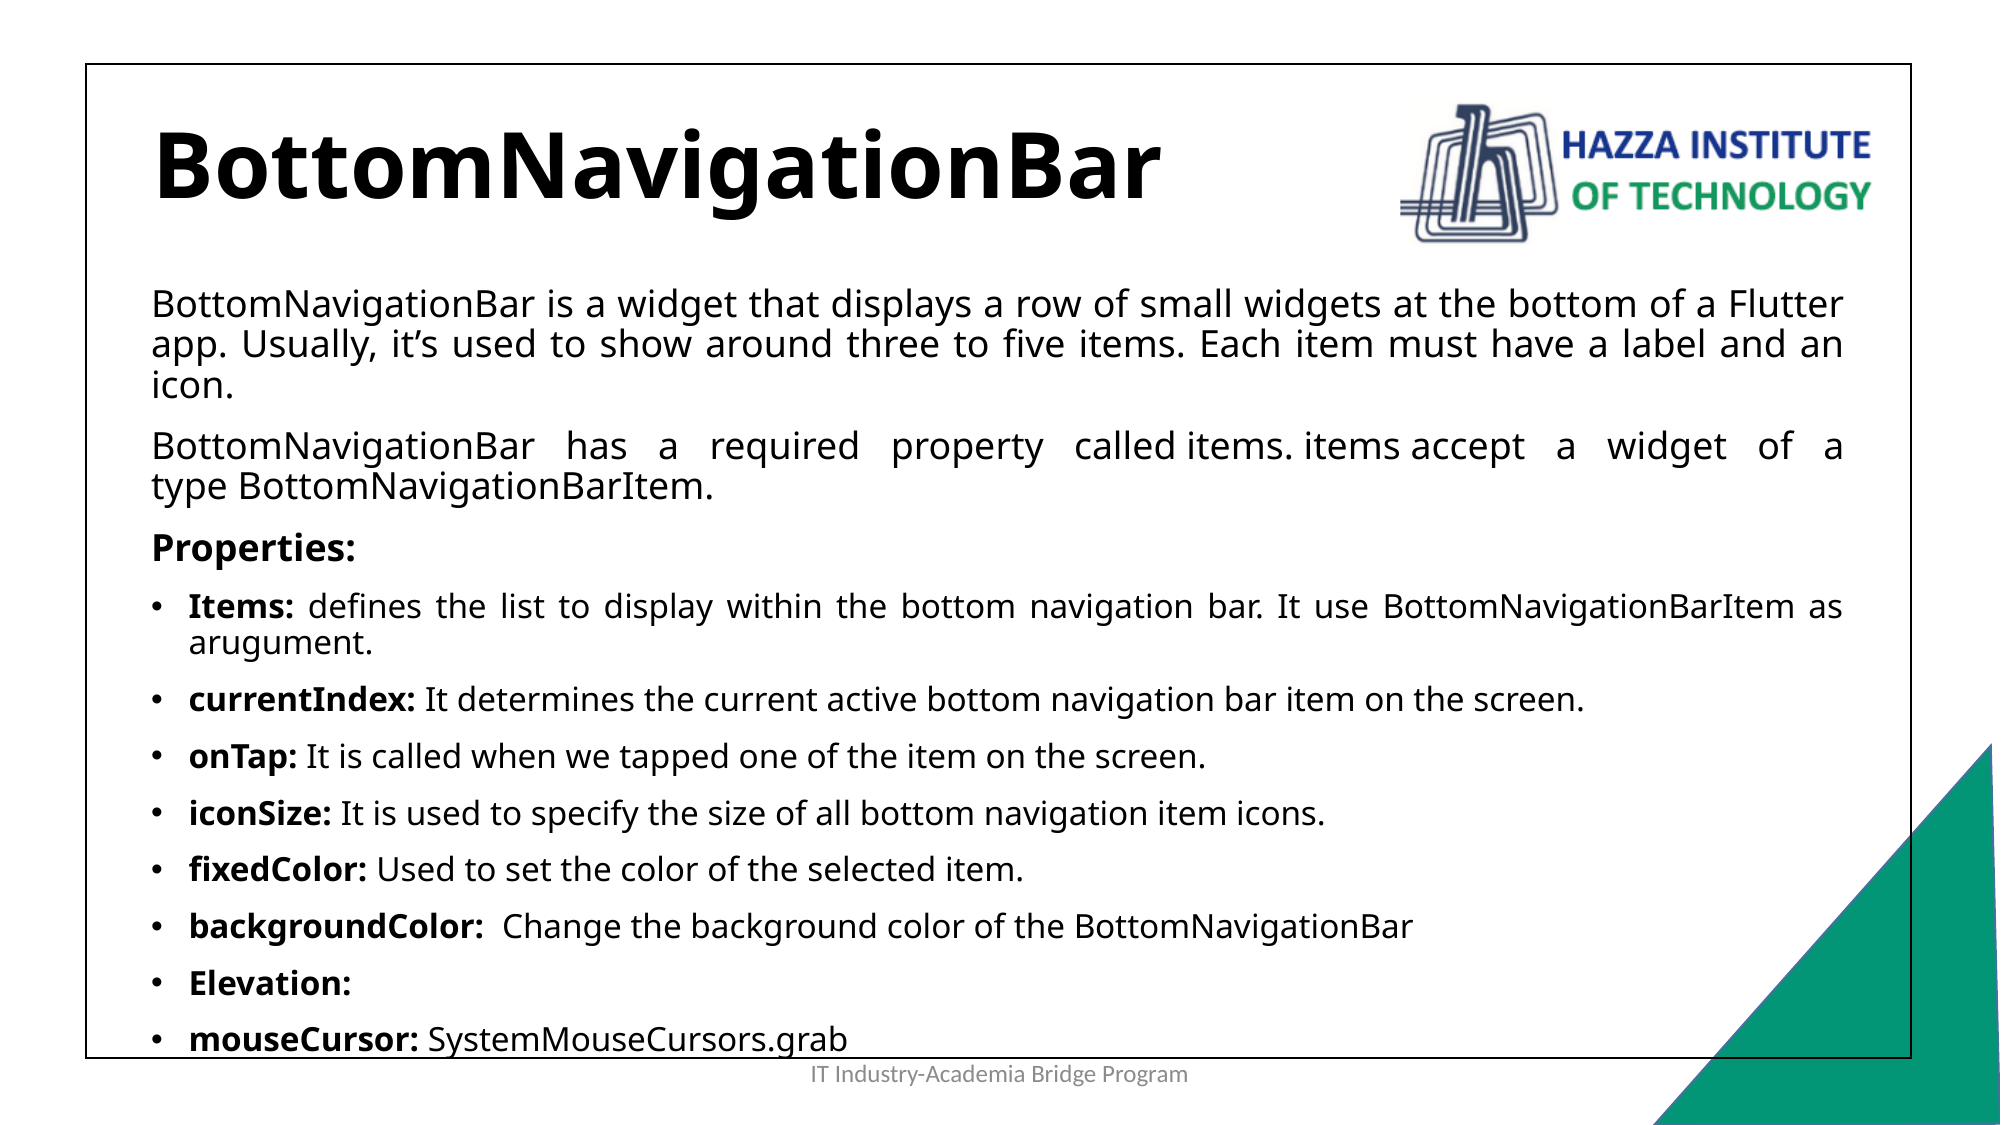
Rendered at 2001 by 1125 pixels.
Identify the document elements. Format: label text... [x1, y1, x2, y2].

footer IT Industry-Academia Bridge Program [662, 1042, 1338, 1103]
list BottomNavigationBar is a widget that displays a row of small widgets at the bottom of a Flutter app. Usually, it’s used to show around three to five items. Each item must have a label and an icon. BottomNavigationBar has a required property called items. items accept a widget of a type BottomNavigationBarItem. Properties: Items: defines the list to display within the bottom navigation bar. It use BottomNavigationBarItem as arugument. currentIndex: It determines the current active bottom navigation bar item on the screen. onTap: It is called when we tapped one of the item on the screen. iconSize: It is used to specify the size of all bottom navigation item icons. fixedColor: Used to set the color of the selected item. backgroundColor: Change the background color of the BottomNavigationBar Elevation: mouseCursor: SystemMouseCursors.grab [136, 277, 1861, 992]
picture [1392, 100, 1889, 248]
text_box [1652, 743, 2000, 1125]
text_box [85, 63, 1912, 1059]
title BottomNavigationBar [137, 59, 1863, 278]
